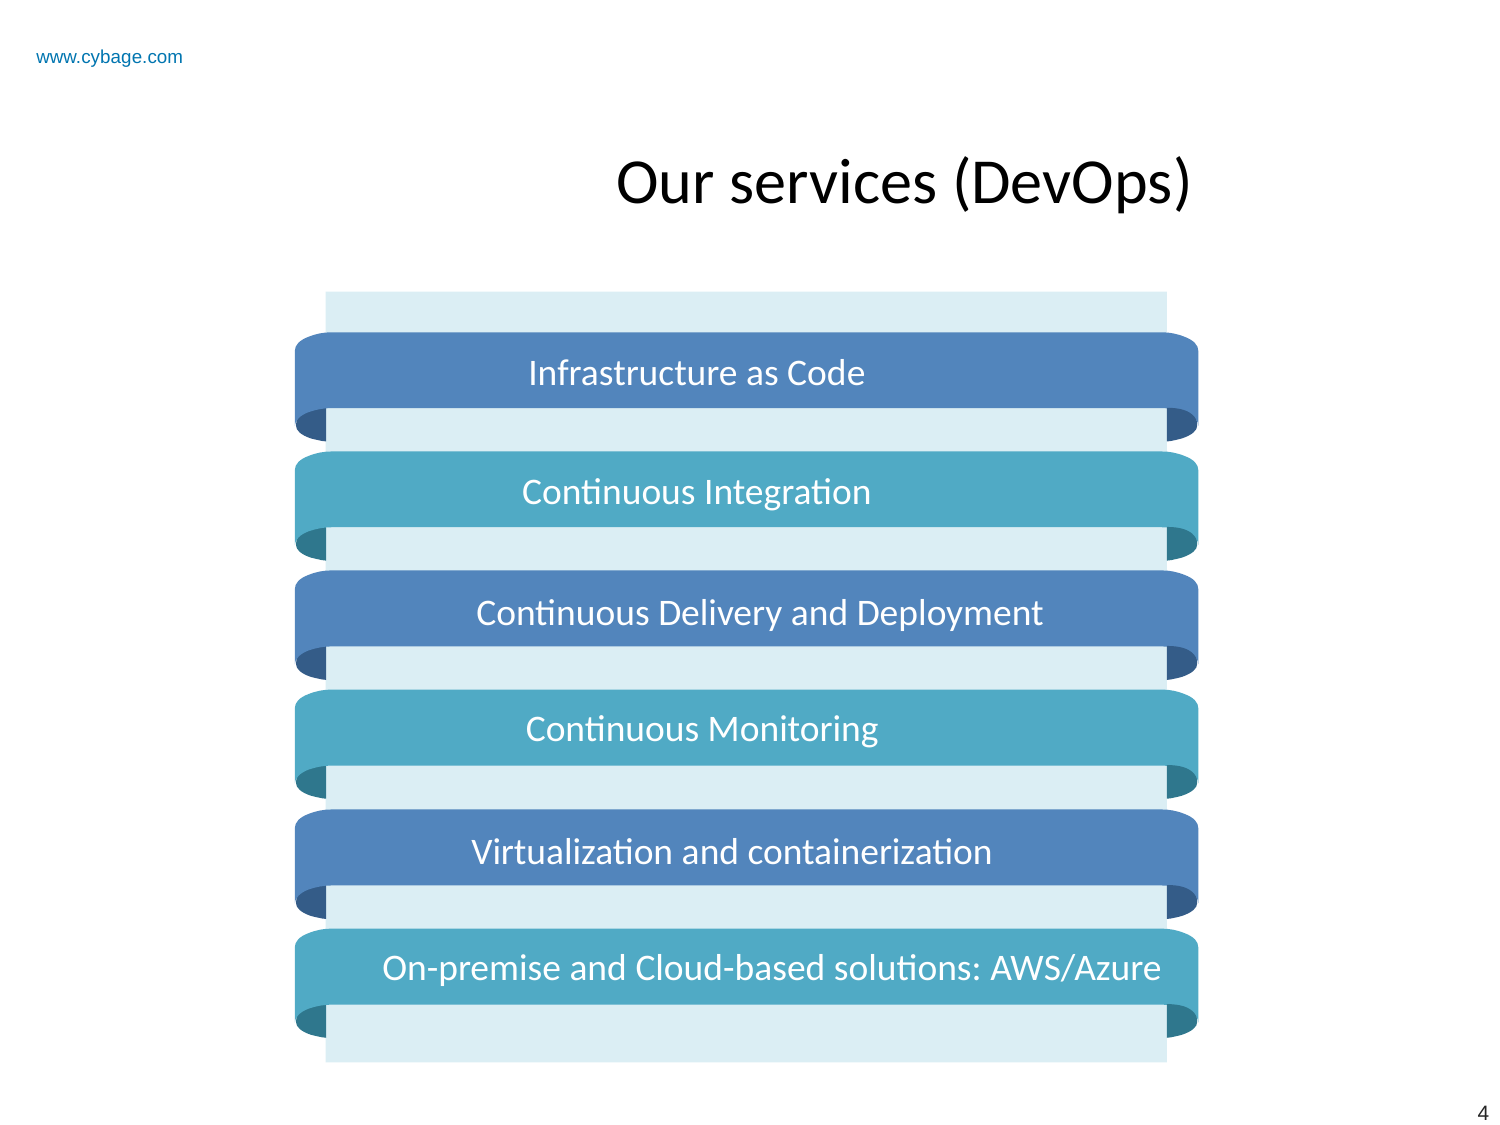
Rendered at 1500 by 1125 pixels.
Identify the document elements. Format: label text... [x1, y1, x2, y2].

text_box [294, 689, 1199, 799]
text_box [294, 570, 1199, 680]
text_box 4 [1462, 1100, 1500, 1125]
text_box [294, 332, 1199, 442]
title Our services (DevOps) [309, 131, 1500, 225]
text_box [325, 1046, 1167, 1063]
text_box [294, 928, 1199, 1038]
text_box [274, 287, 1099, 1056]
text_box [294, 451, 1199, 561]
text_box [325, 291, 1167, 330]
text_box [294, 809, 1199, 920]
